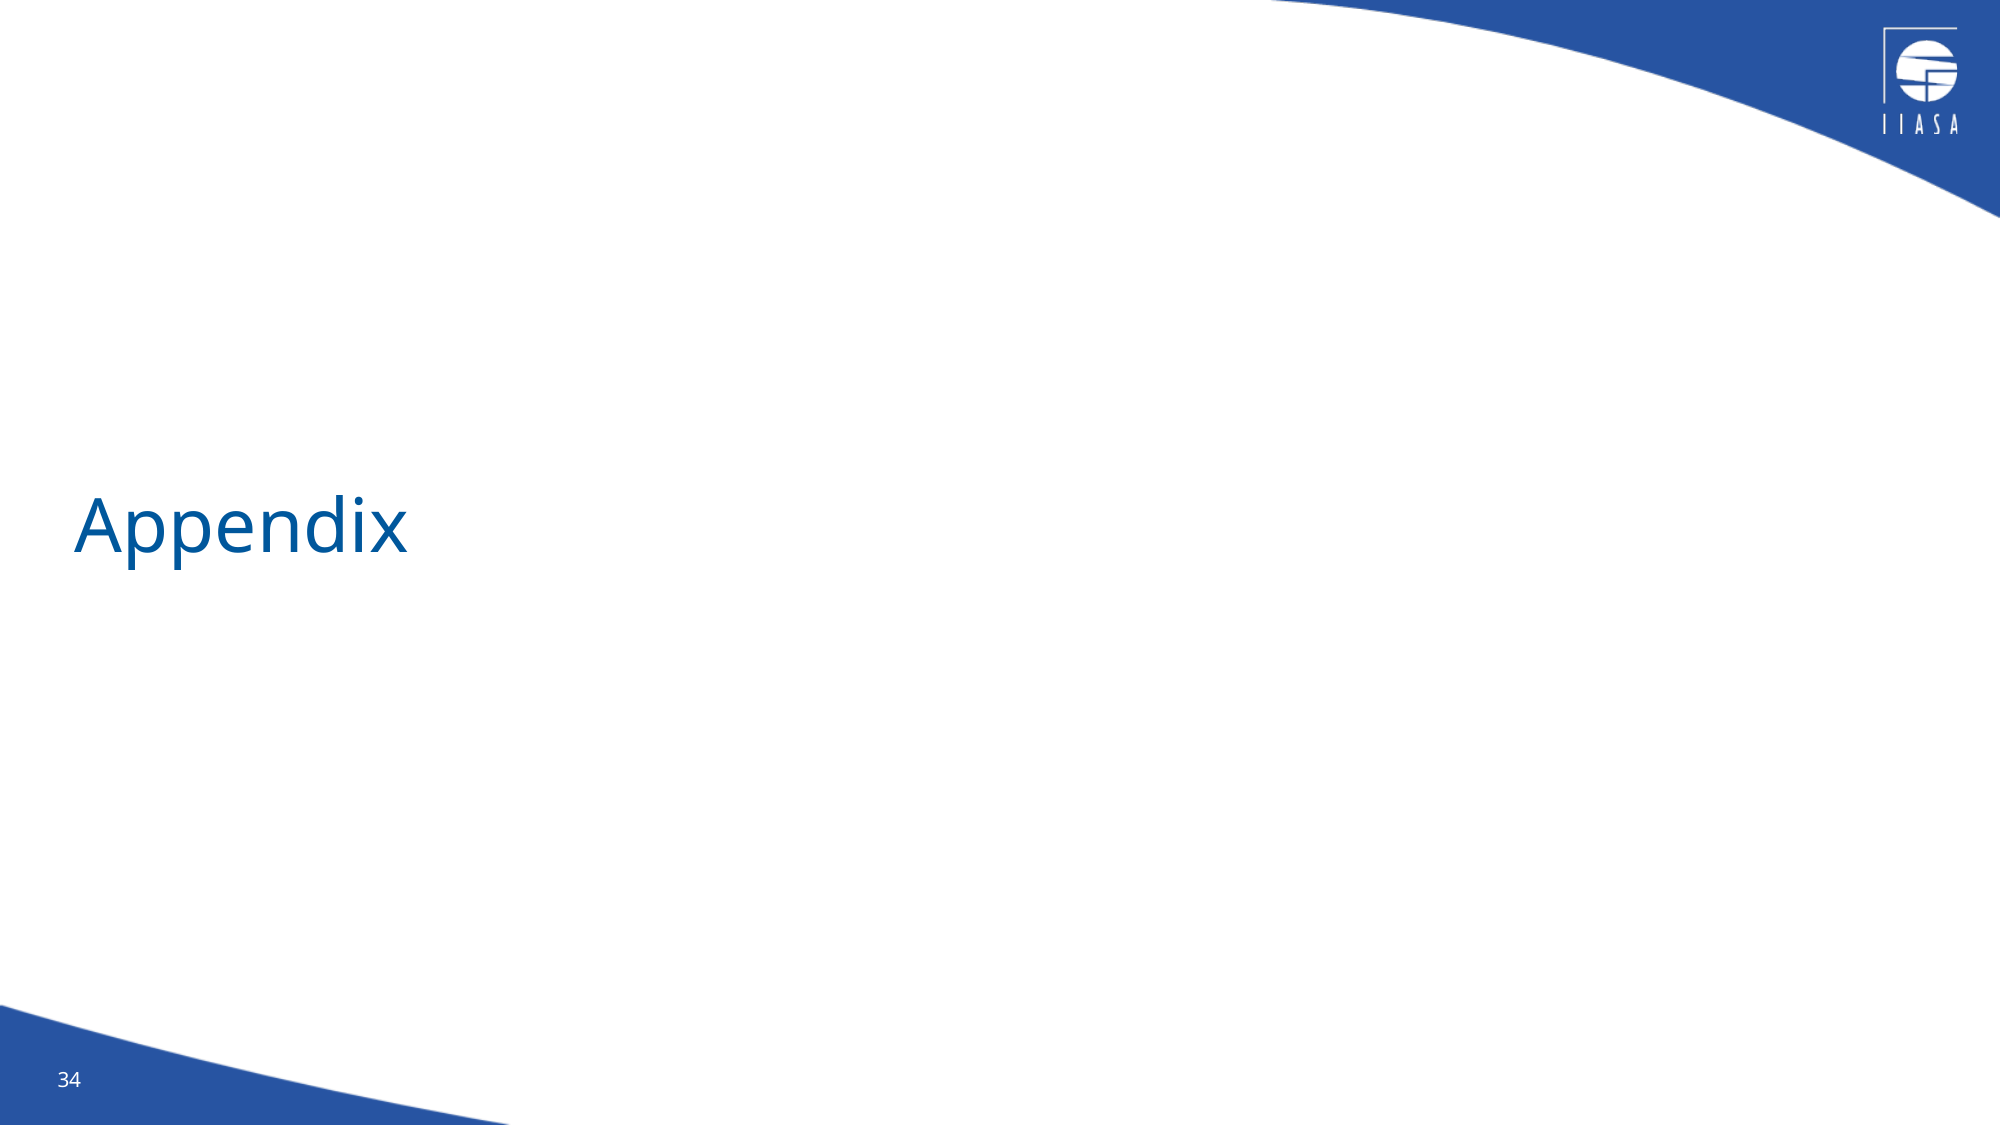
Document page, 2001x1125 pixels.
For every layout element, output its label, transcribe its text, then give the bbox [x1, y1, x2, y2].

slide_number 34 [42, 1042, 493, 1102]
picture [0, 0, 2000, 1125]
title Appendix [59, 478, 1636, 576]
